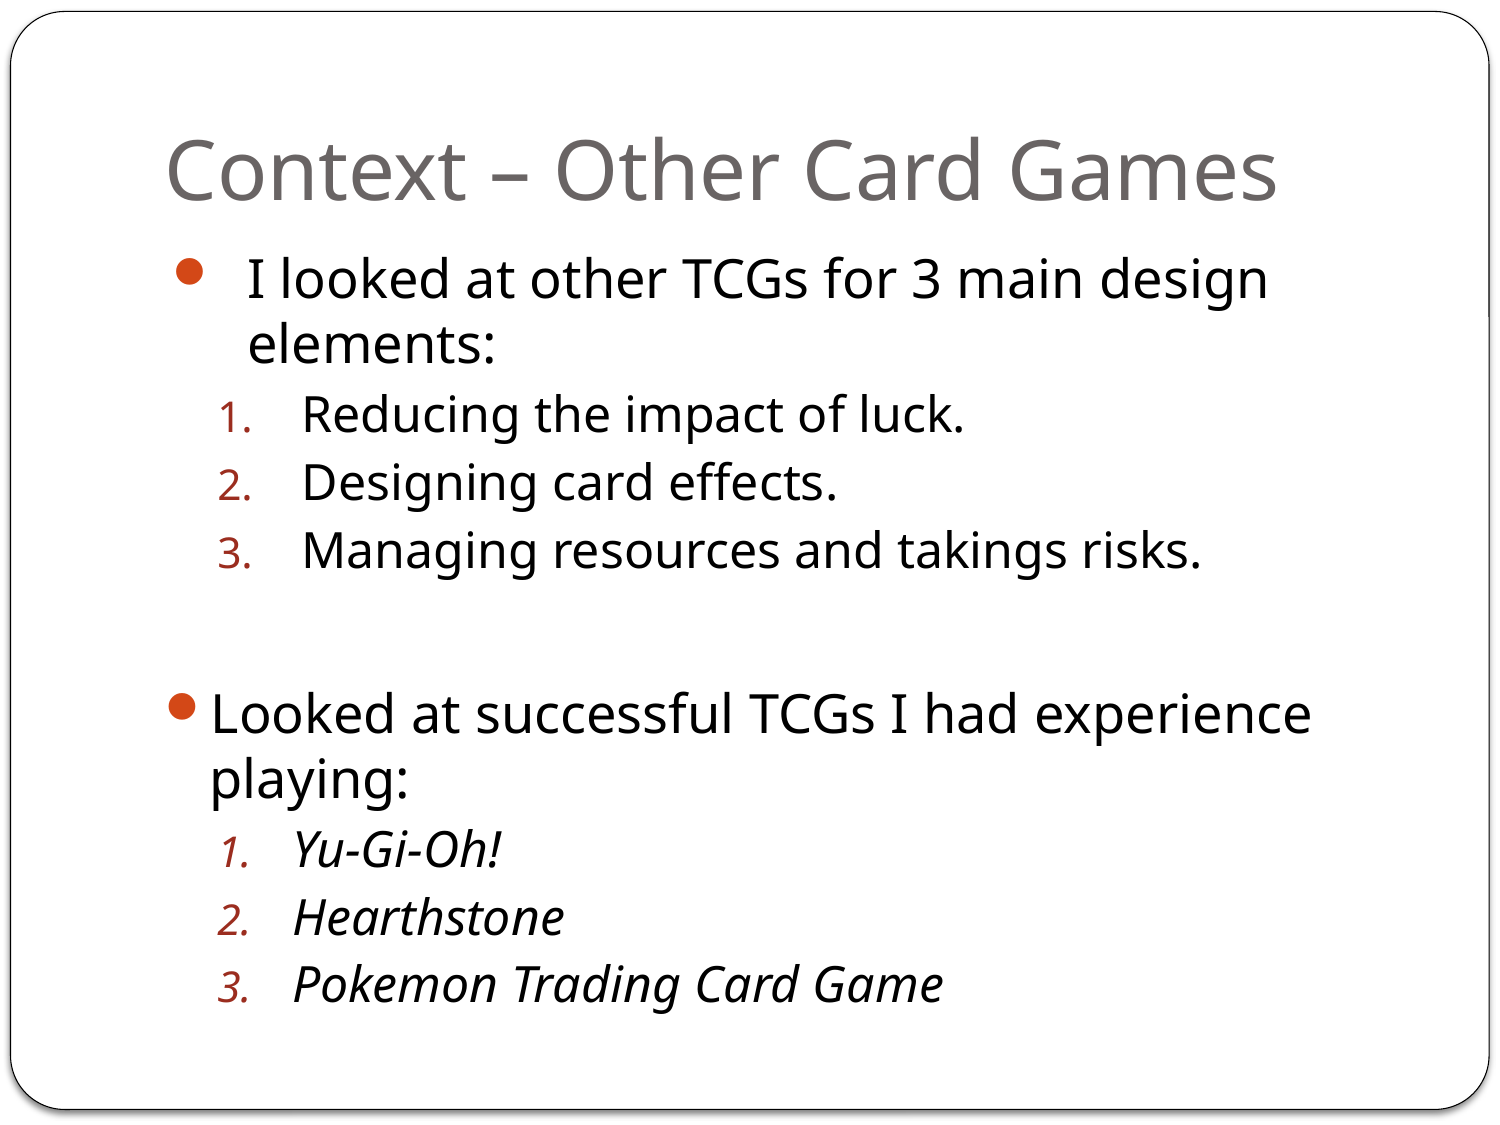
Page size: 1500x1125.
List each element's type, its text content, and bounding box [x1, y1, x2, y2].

list I looked at other TCGs for 3 main design elements: Reducing the impact of luck. Designing card effects. Managing resources and takings risks. Looked at successful TCGs I had experience playing: Yu-Gi-Oh! Hearthstone Pokemon Trading Card Game [150, 237, 1425, 988]
title Context – Other Card Games [150, 45, 1425, 233]
